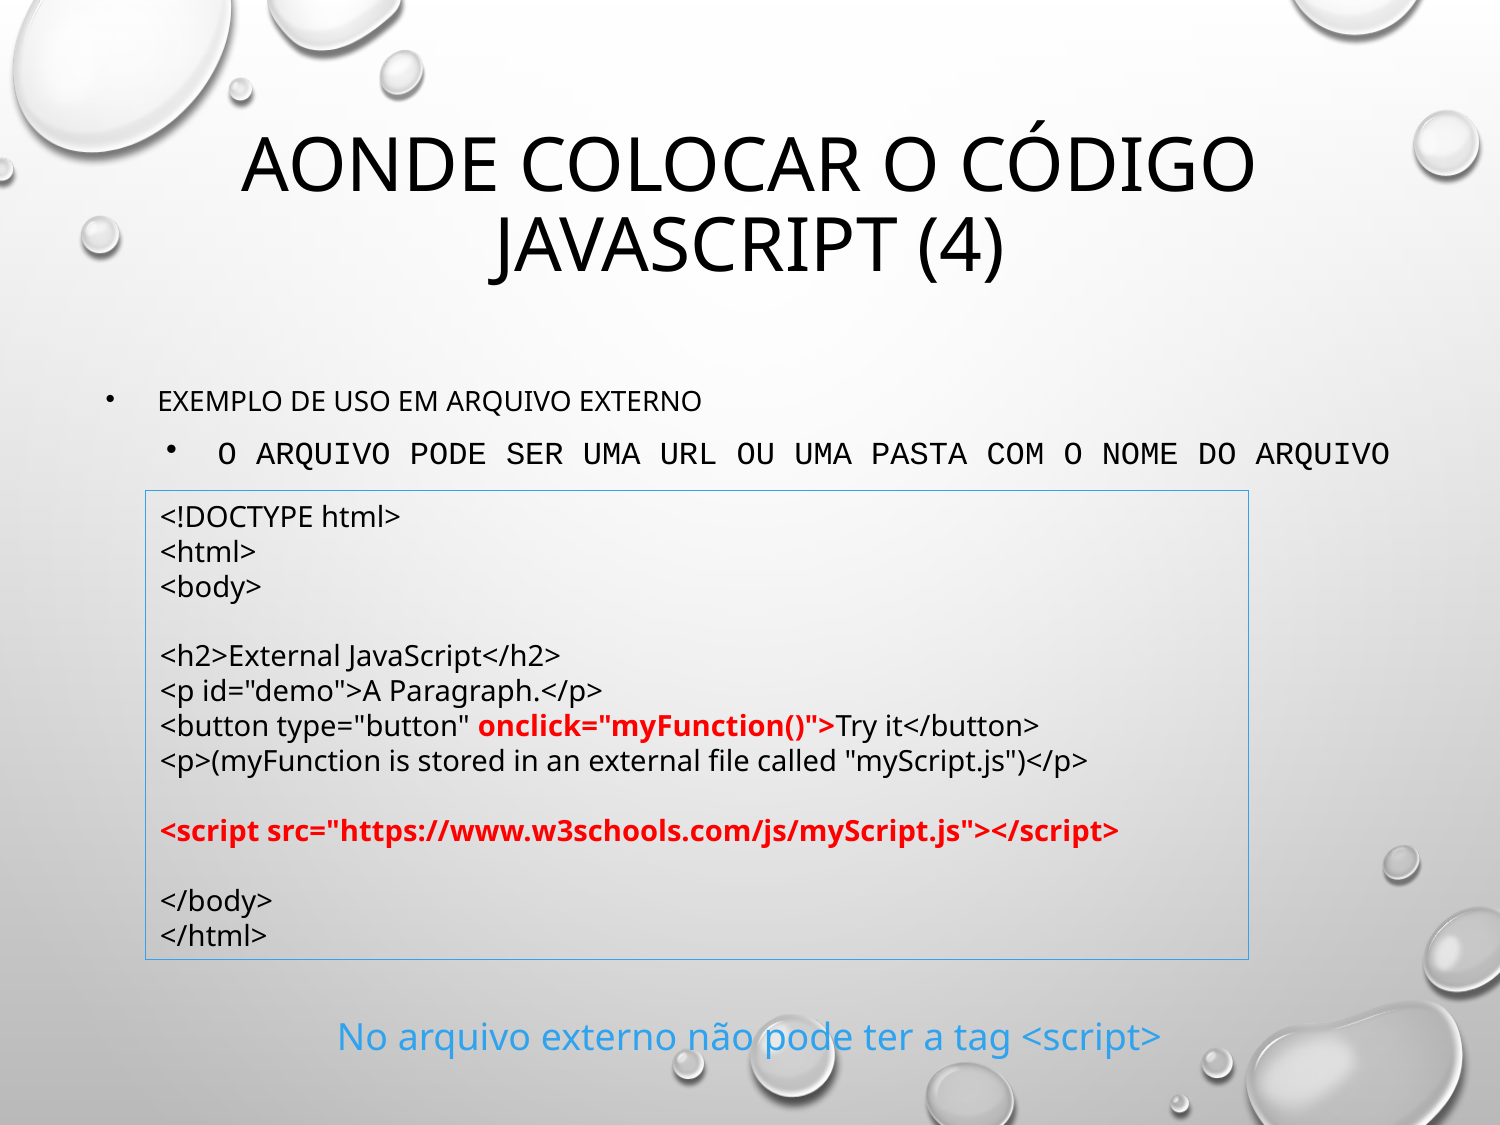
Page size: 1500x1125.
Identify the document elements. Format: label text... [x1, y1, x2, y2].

list Exemplo de uso em arquivo externo O arquivo pode ser uma URL ou uma pasta com o nome do arquivo [74, 370, 1425, 491]
text_box <!DOCTYPE html> <html> <body> <h2>External JavaScript</h2> <p id="demo">A Paragraph.</p> <button type="button" onclick="myFunction()">Try it</button> <p>(myFunction is stored in an external file called "myScript.js")</p> <script src="https://www.w3schools.com/js/myScript.js"></script> </body> </html> [145, 490, 1249, 960]
text_box No arquivo externo não pode ter a tag <script> [322, 1005, 1178, 1066]
title Aonde colocar o código Javascript (4) [74, 114, 1425, 302]
picture [0, 0, 1500, 1125]
